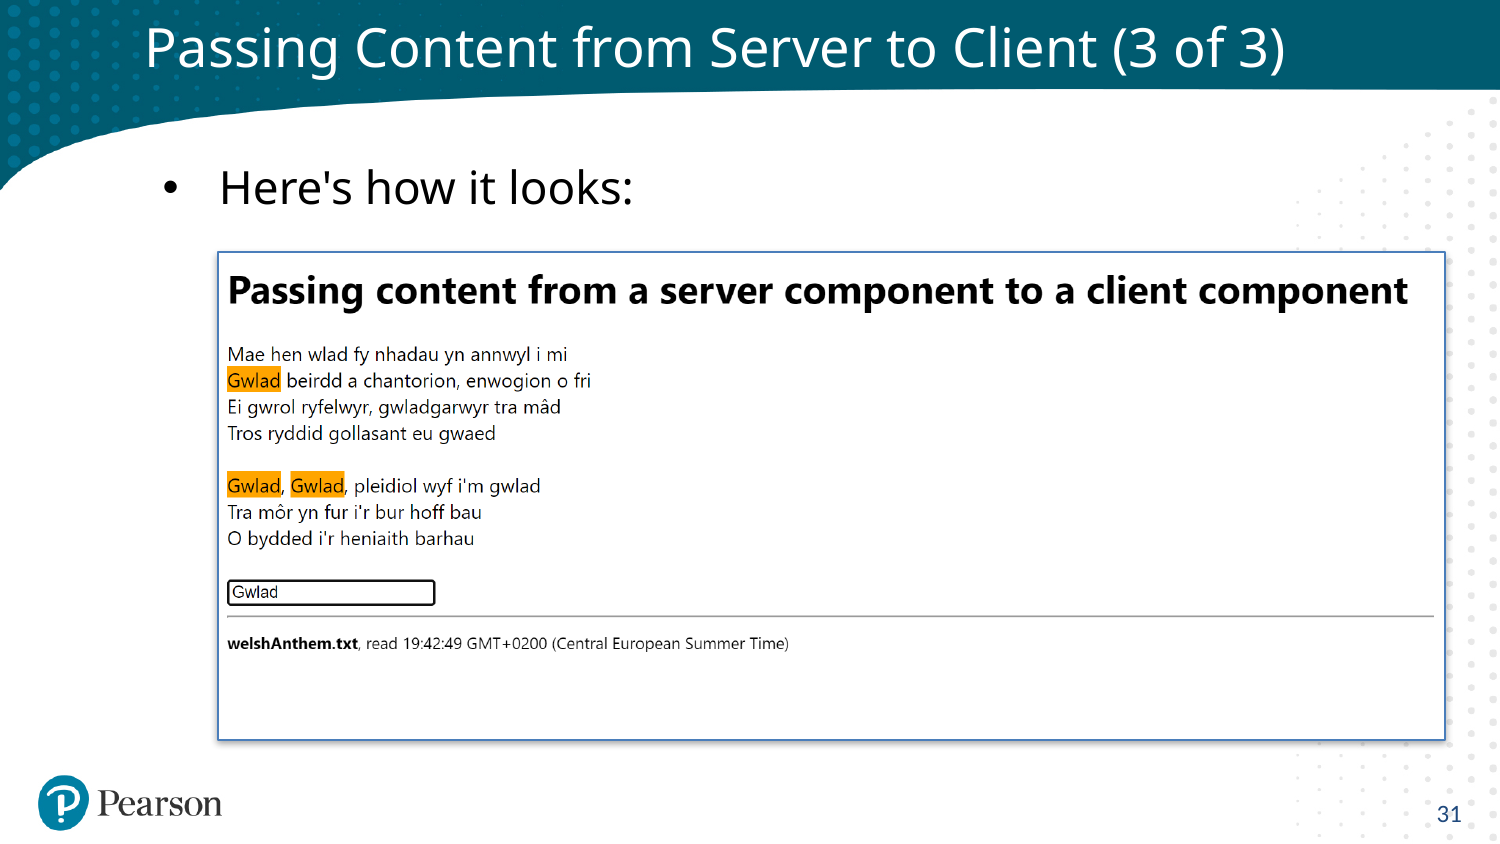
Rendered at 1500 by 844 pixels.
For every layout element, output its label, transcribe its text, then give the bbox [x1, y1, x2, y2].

picture [0, 90, 1500, 844]
text_box 31 [1406, 759, 1493, 835]
list Here's how it looks: [147, 151, 1493, 766]
title Passing Content from Server to Client (3 of 3) [130, 6, 1493, 98]
text_box [217, 251, 1446, 741]
